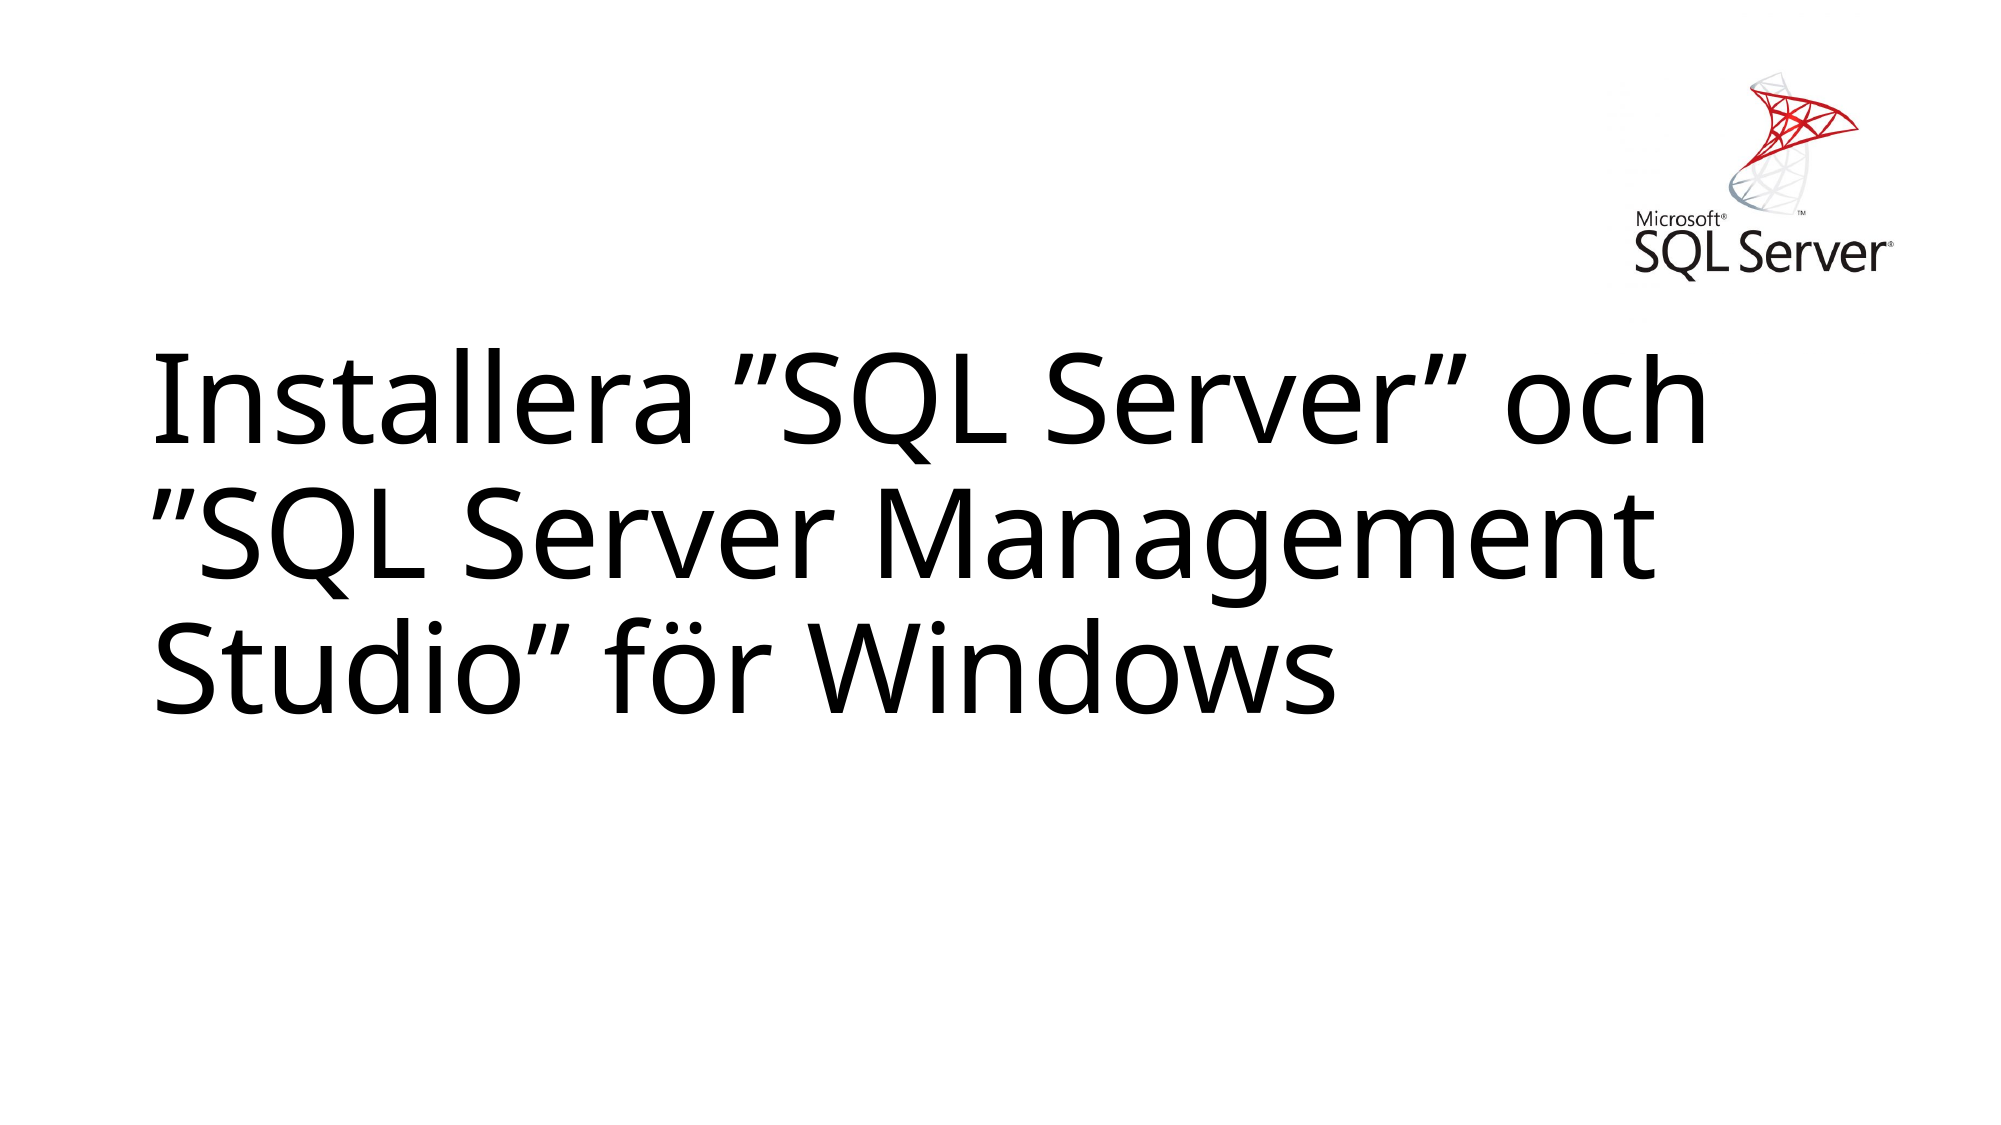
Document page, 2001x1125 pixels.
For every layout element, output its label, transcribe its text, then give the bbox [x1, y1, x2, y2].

picture [1529, 0, 2000, 354]
title Installera ”SQL Server” och ”SQL Server Management Studio” för Windows [136, 280, 1862, 749]
